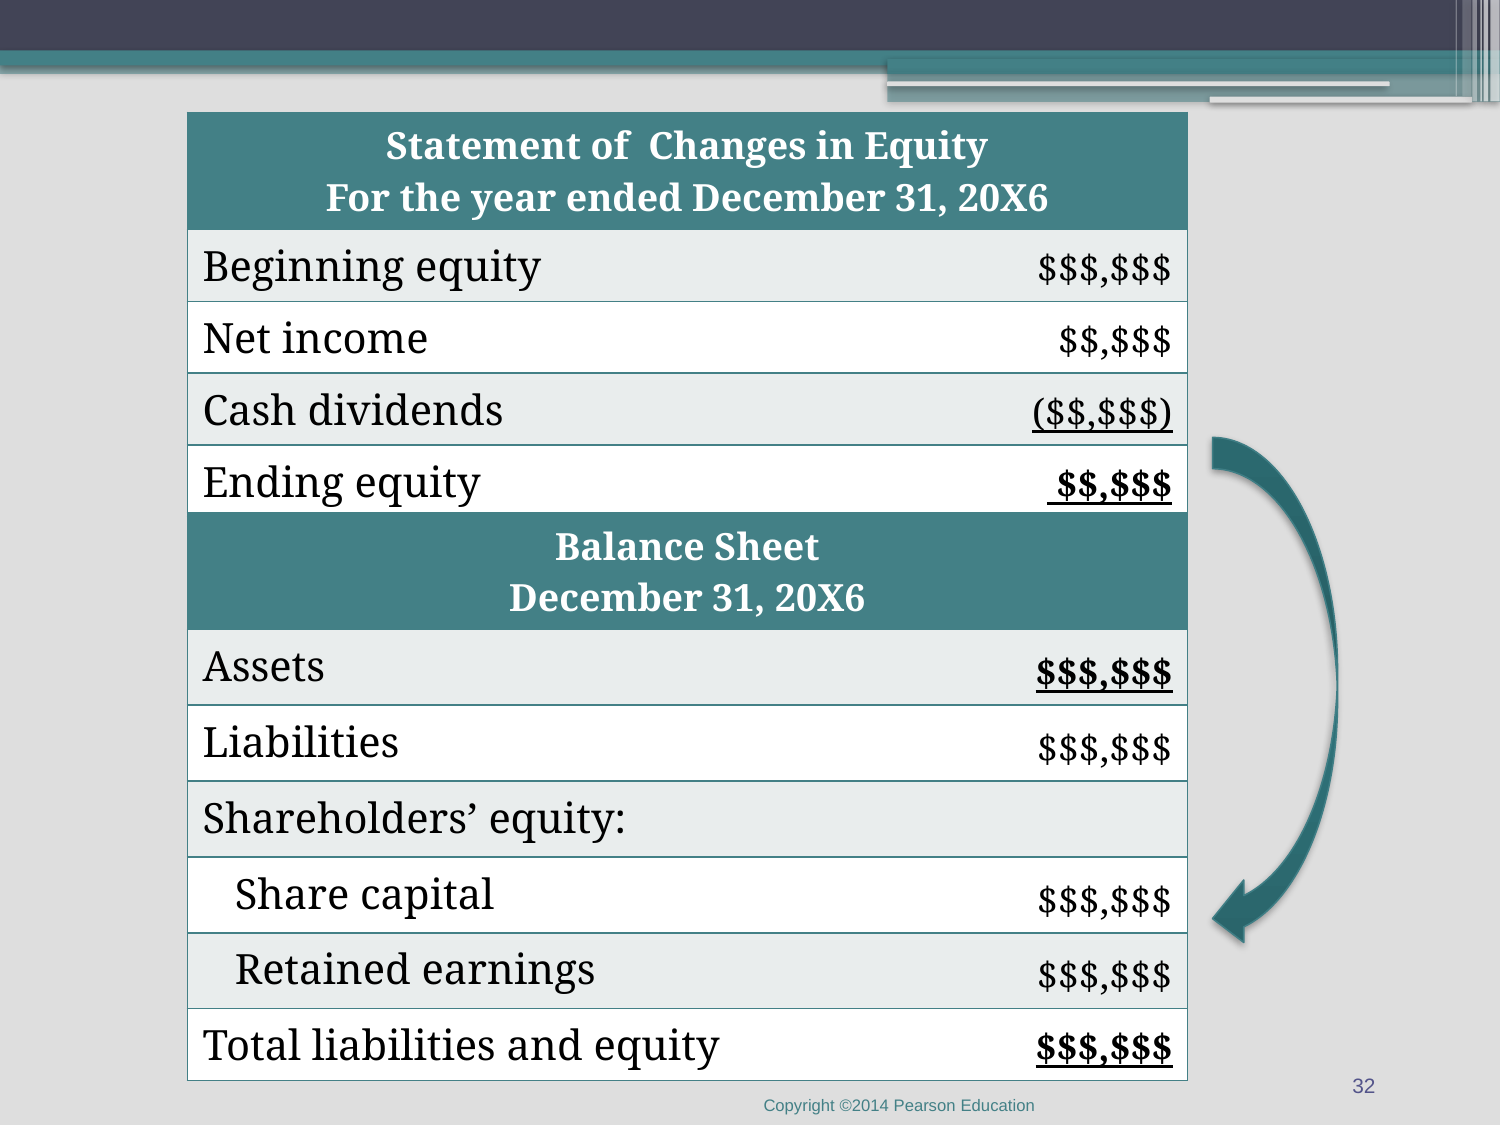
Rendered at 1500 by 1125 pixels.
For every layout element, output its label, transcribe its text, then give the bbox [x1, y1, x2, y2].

table_cell $$$,$$$ [962, 934, 1187, 1008]
table_cell ($$,$$$) [962, 374, 1187, 444]
table_cell Net income [188, 302, 962, 372]
table_header Balance Sheet December 31, 20X6 [188, 513, 1187, 629]
text_box [1211, 436, 1339, 944]
table_cell Retained earnings [188, 934, 962, 1008]
table_cell $$,$$$ [962, 446, 1187, 512]
table_cell $$$,$$$ [962, 630, 1187, 704]
table_cell Beginning equity [188, 230, 962, 301]
table_cell $$$,$$$ [962, 230, 1187, 301]
table_cell Shareholders’ equity: [188, 782, 962, 856]
table_cell Liabilities [188, 706, 962, 780]
text_box Copyright ©2014 Pearson Education [474, 1087, 1050, 1125]
slide_number 32 [1337, 1065, 1463, 1125]
table_cell [962, 782, 1187, 856]
table_cell Share capital [188, 858, 962, 932]
table_cell $$,$$$ [962, 302, 1187, 372]
table_cell $$$,$$$ [962, 706, 1187, 780]
table_cell Cash dividends [188, 374, 962, 444]
table_cell Assets [188, 630, 962, 704]
table_cell Ending equity [188, 446, 962, 512]
table_cell $$$,$$$ [962, 1009, 1187, 1080]
table_header Statement of Changes in Equity For the year ended December 31, 20X6 [188, 113, 1187, 229]
table_cell $$$,$$$ [962, 858, 1187, 932]
table_cell Total liabilities and equity [188, 1009, 962, 1080]
